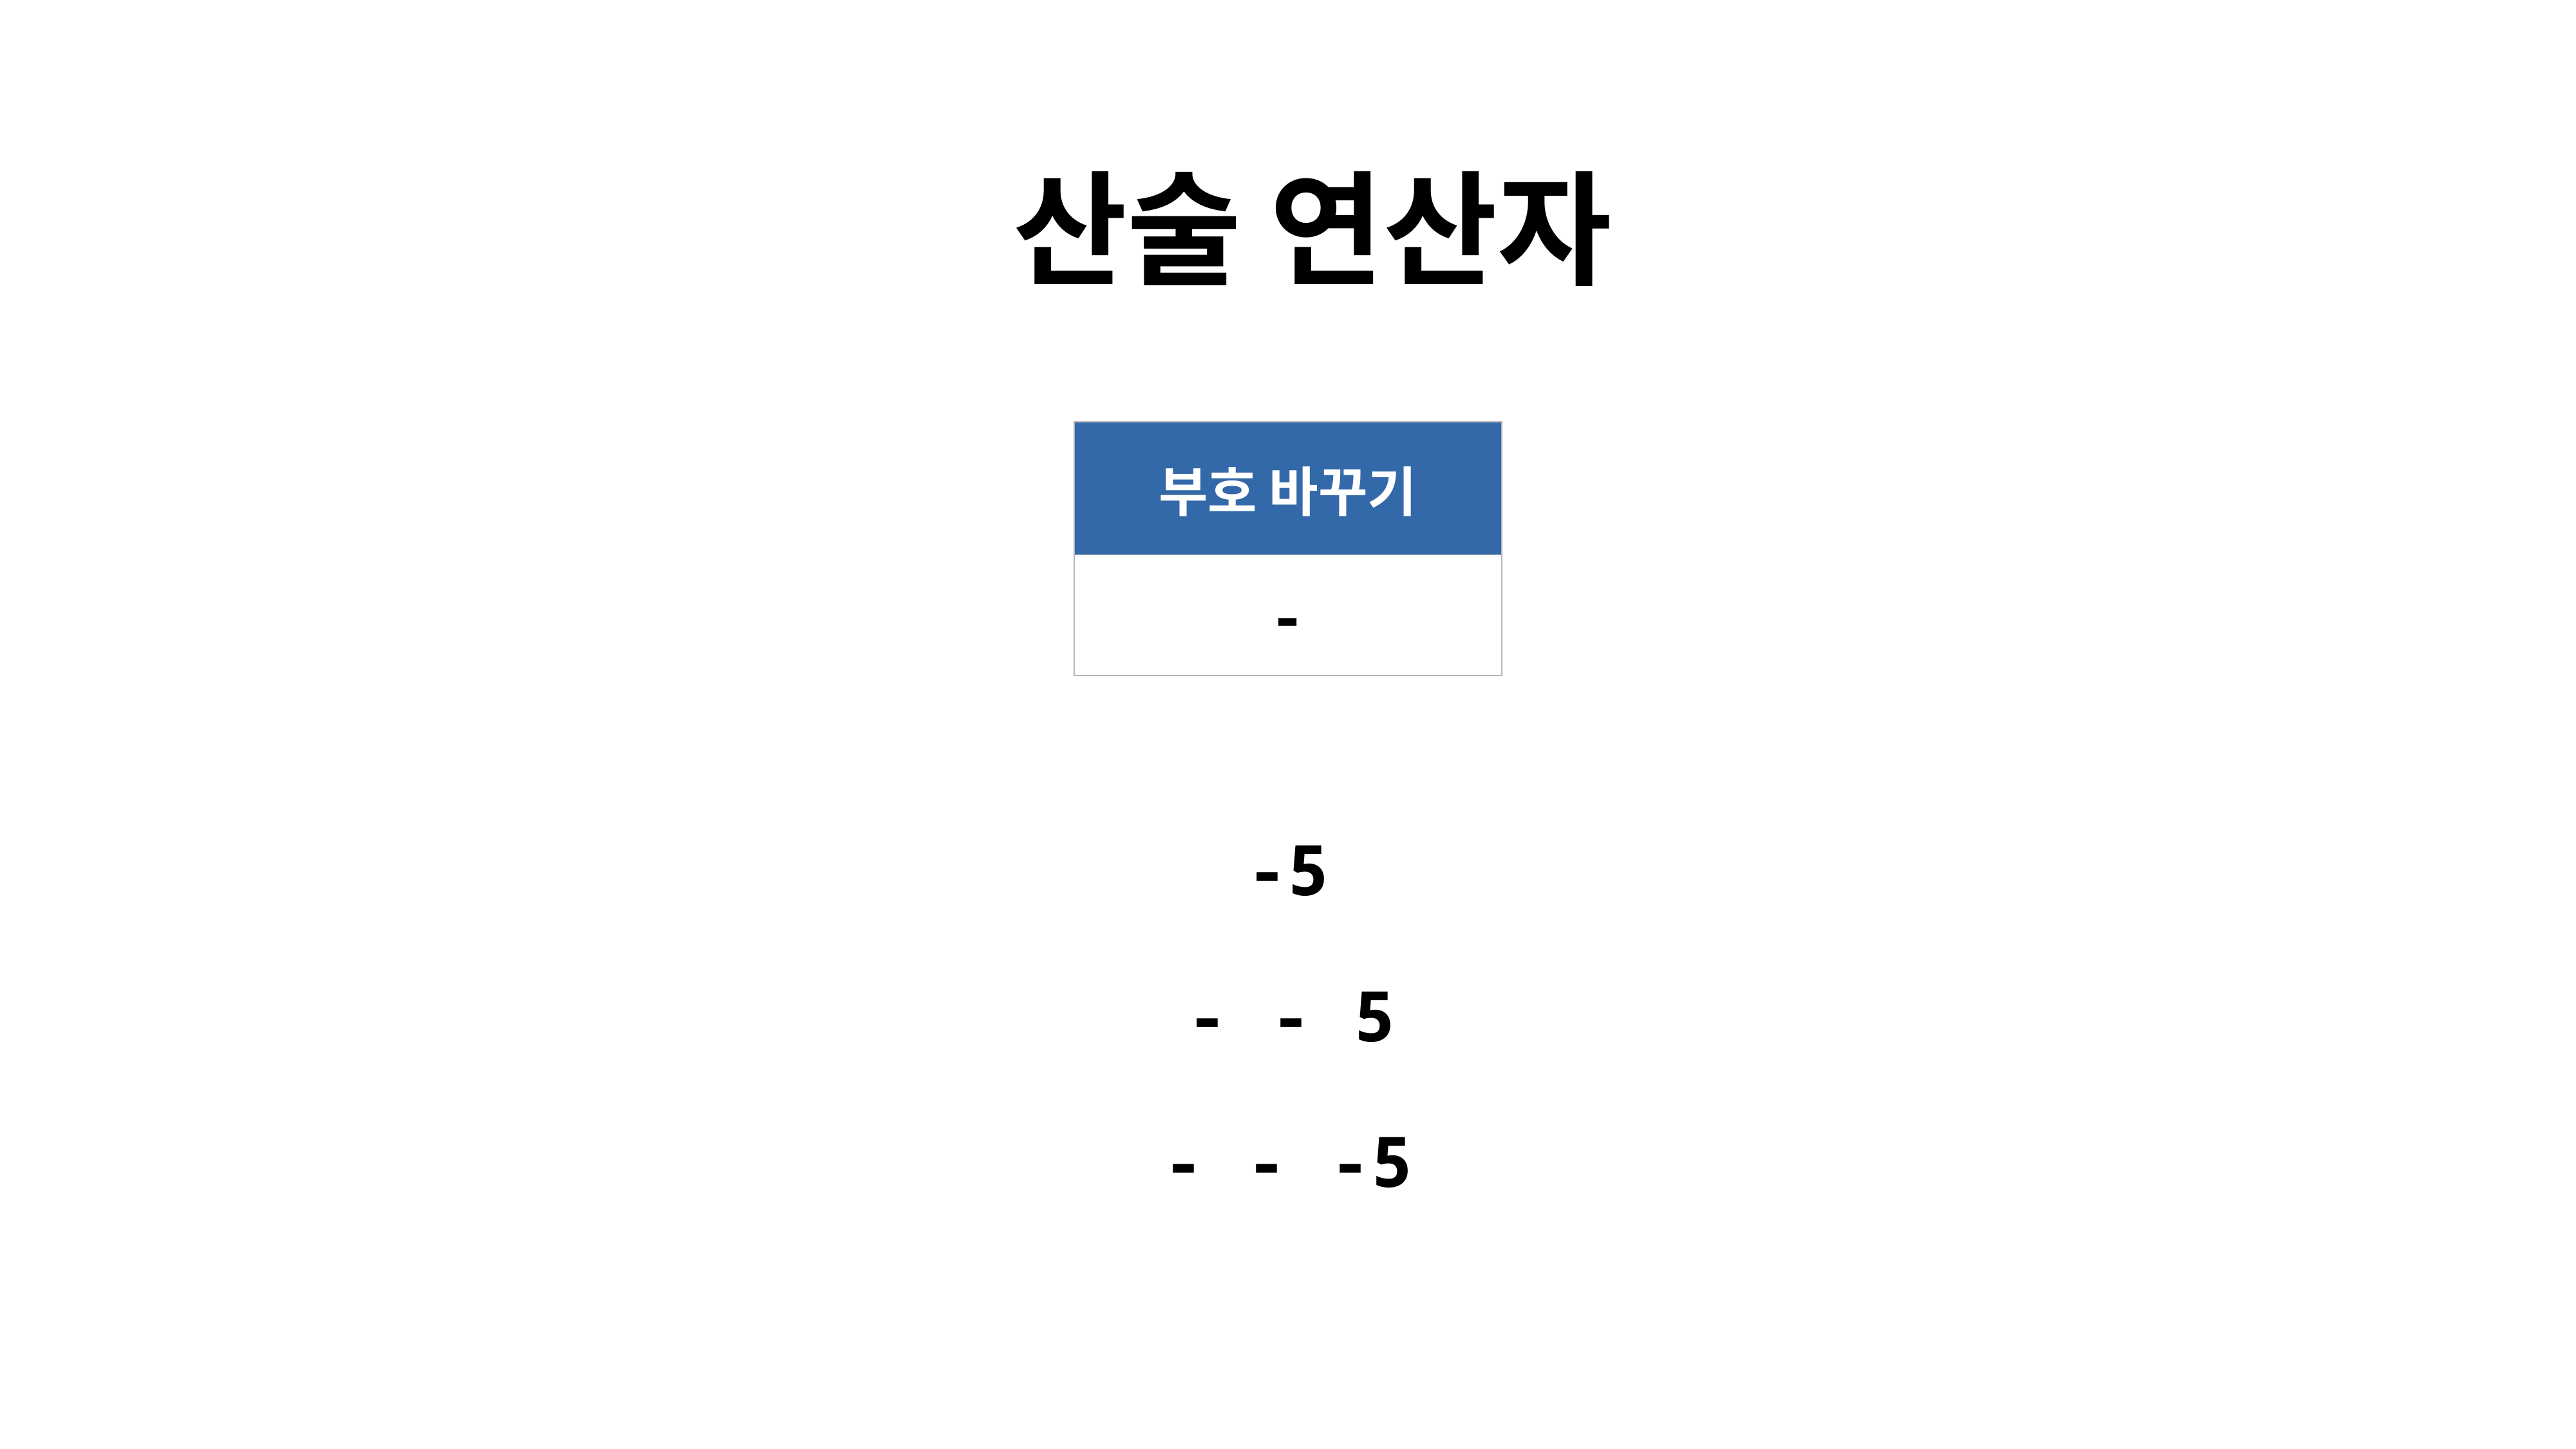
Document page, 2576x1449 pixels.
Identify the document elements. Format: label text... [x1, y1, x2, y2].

text_box -5 [1238, 776, 1338, 917]
text_box - - 5 [1137, 922, 1403, 1063]
text_box - - -5 [1155, 1068, 1421, 1209]
text_box 산술 연산자 [996, 70, 1629, 307]
table_cell - [1075, 555, 1501, 675]
table_header 부호 바꾸기 [1075, 422, 1501, 554]
